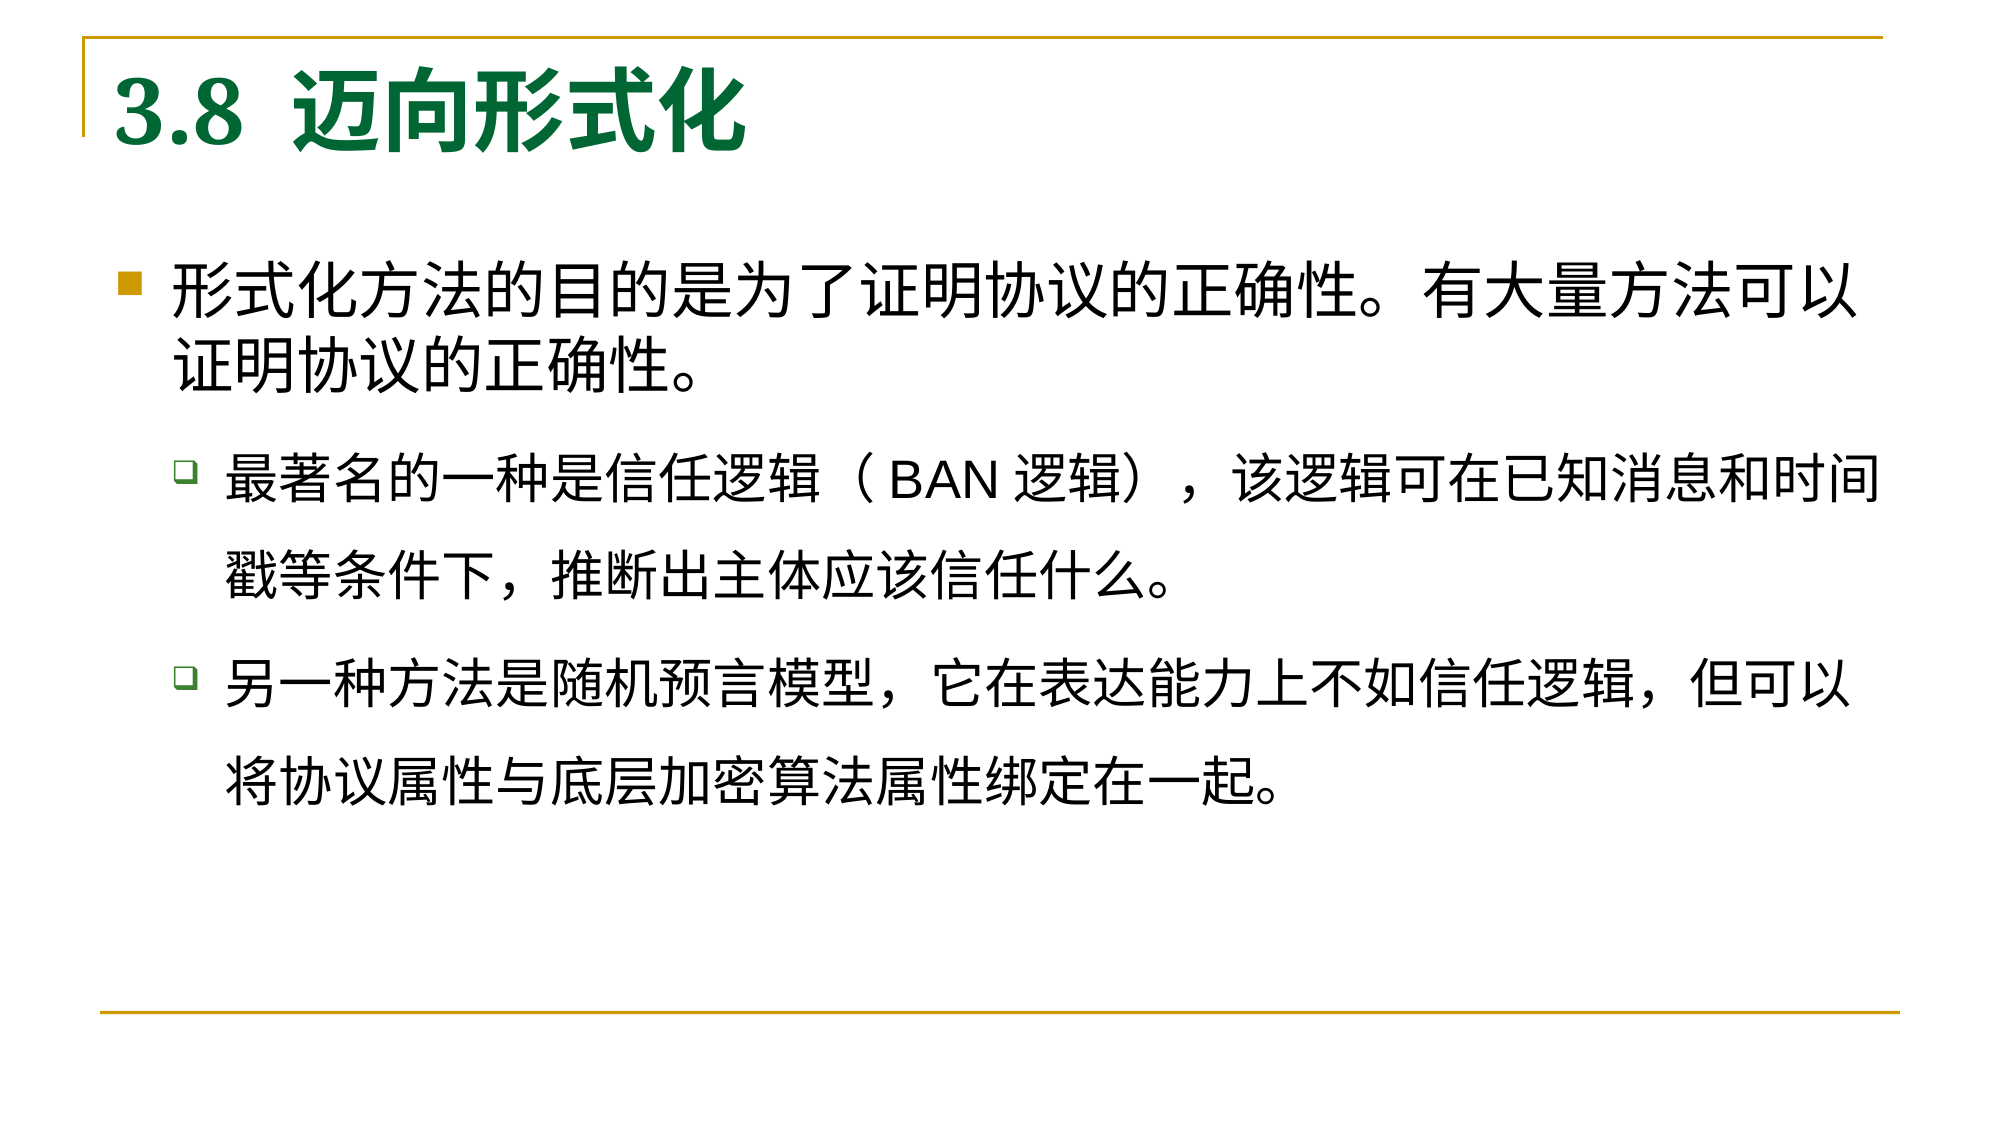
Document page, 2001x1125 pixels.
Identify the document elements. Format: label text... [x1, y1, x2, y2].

list 形式化方法的目的是为了证明协议的正确性。有大量方法可以证明协议的正确性。 最著名的一种是信任逻辑（BAN逻辑），该逻辑可在已知消息和时间戳等条件下，推断出主体应该信任什么。 另一种方法是随机预言模型，它在表达能力上不如信任逻辑，但可以将协议属性与底层加密算法属性绑定在一起。 [99, 243, 1900, 1000]
title 3.8 迈向形式化 [99, 45, 1900, 233]
